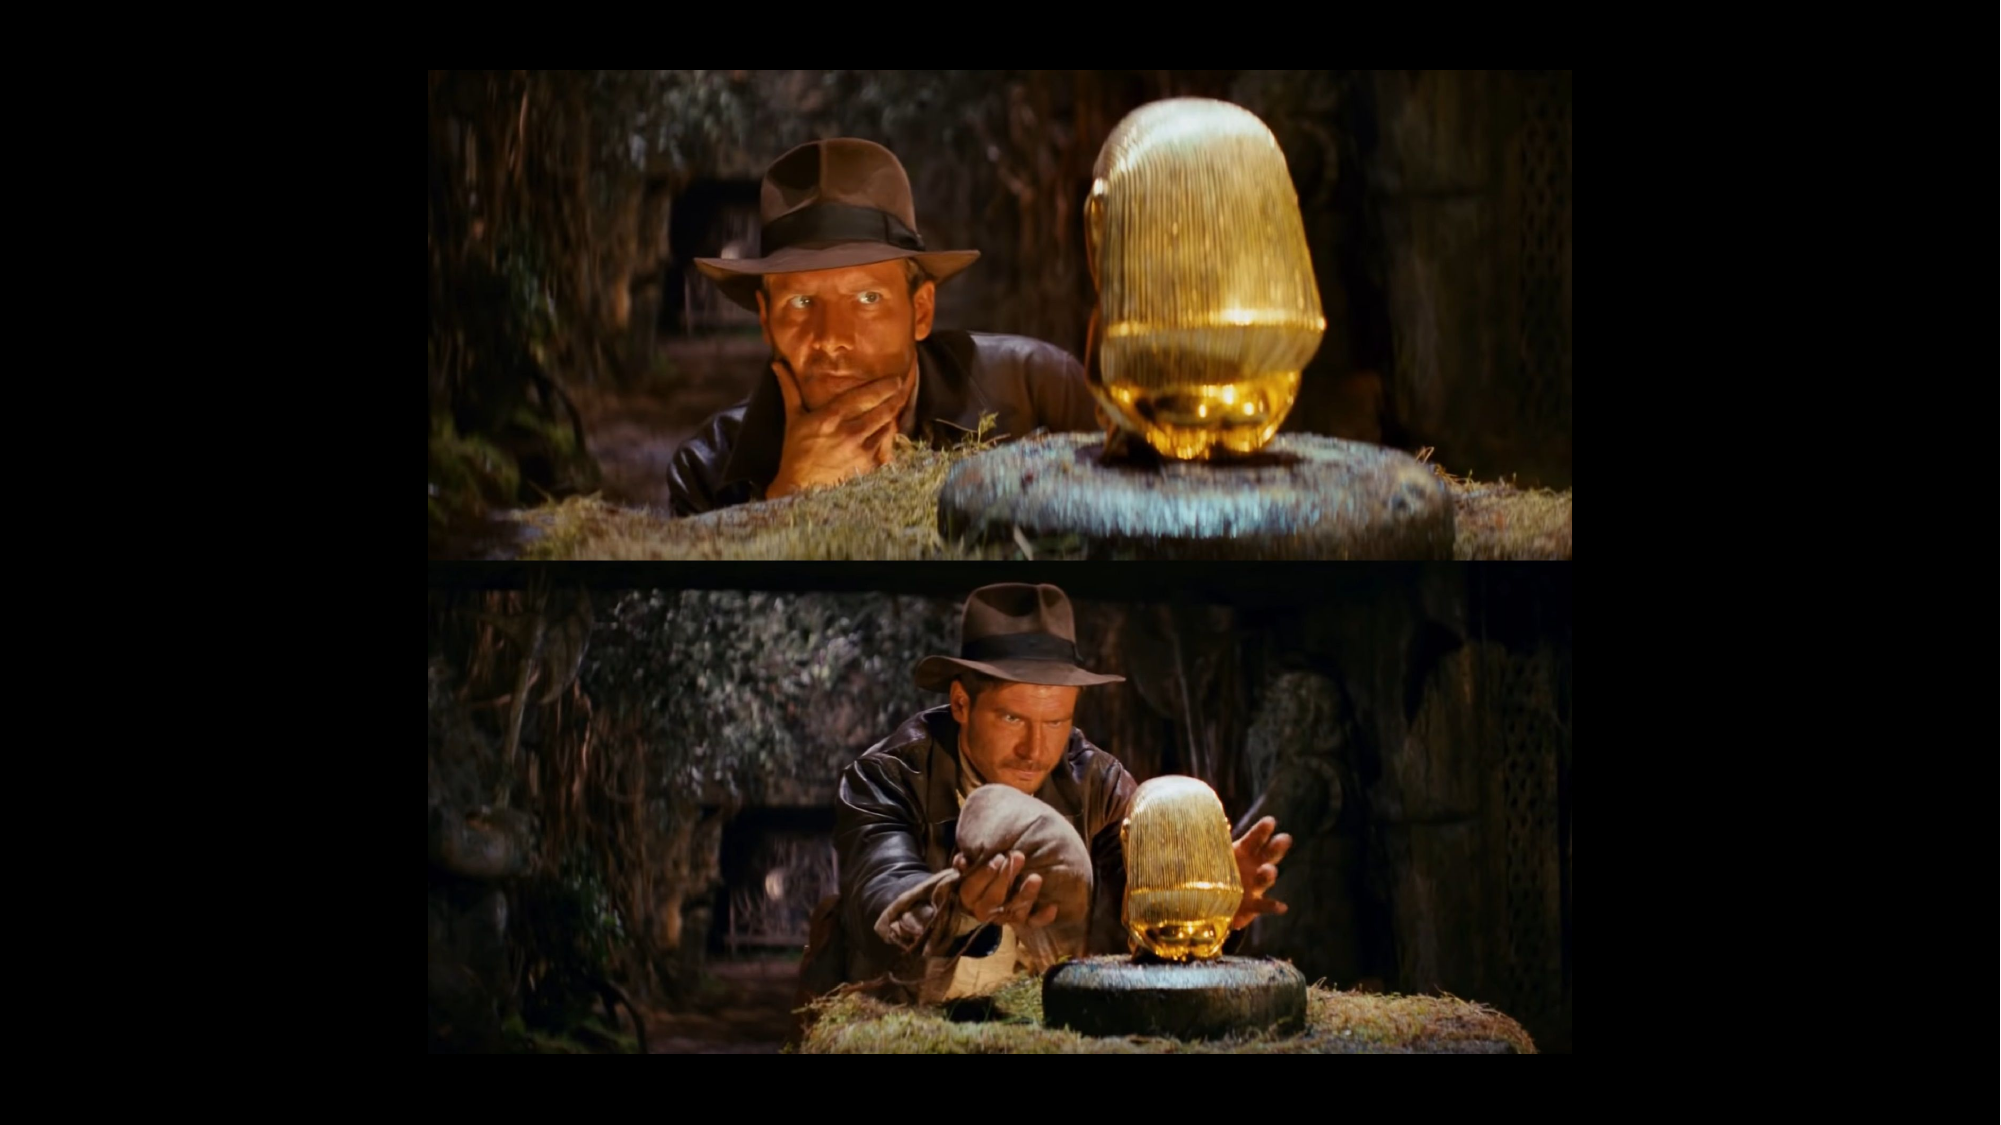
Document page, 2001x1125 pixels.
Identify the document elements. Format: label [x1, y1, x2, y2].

picture [428, 70, 1572, 1054]
